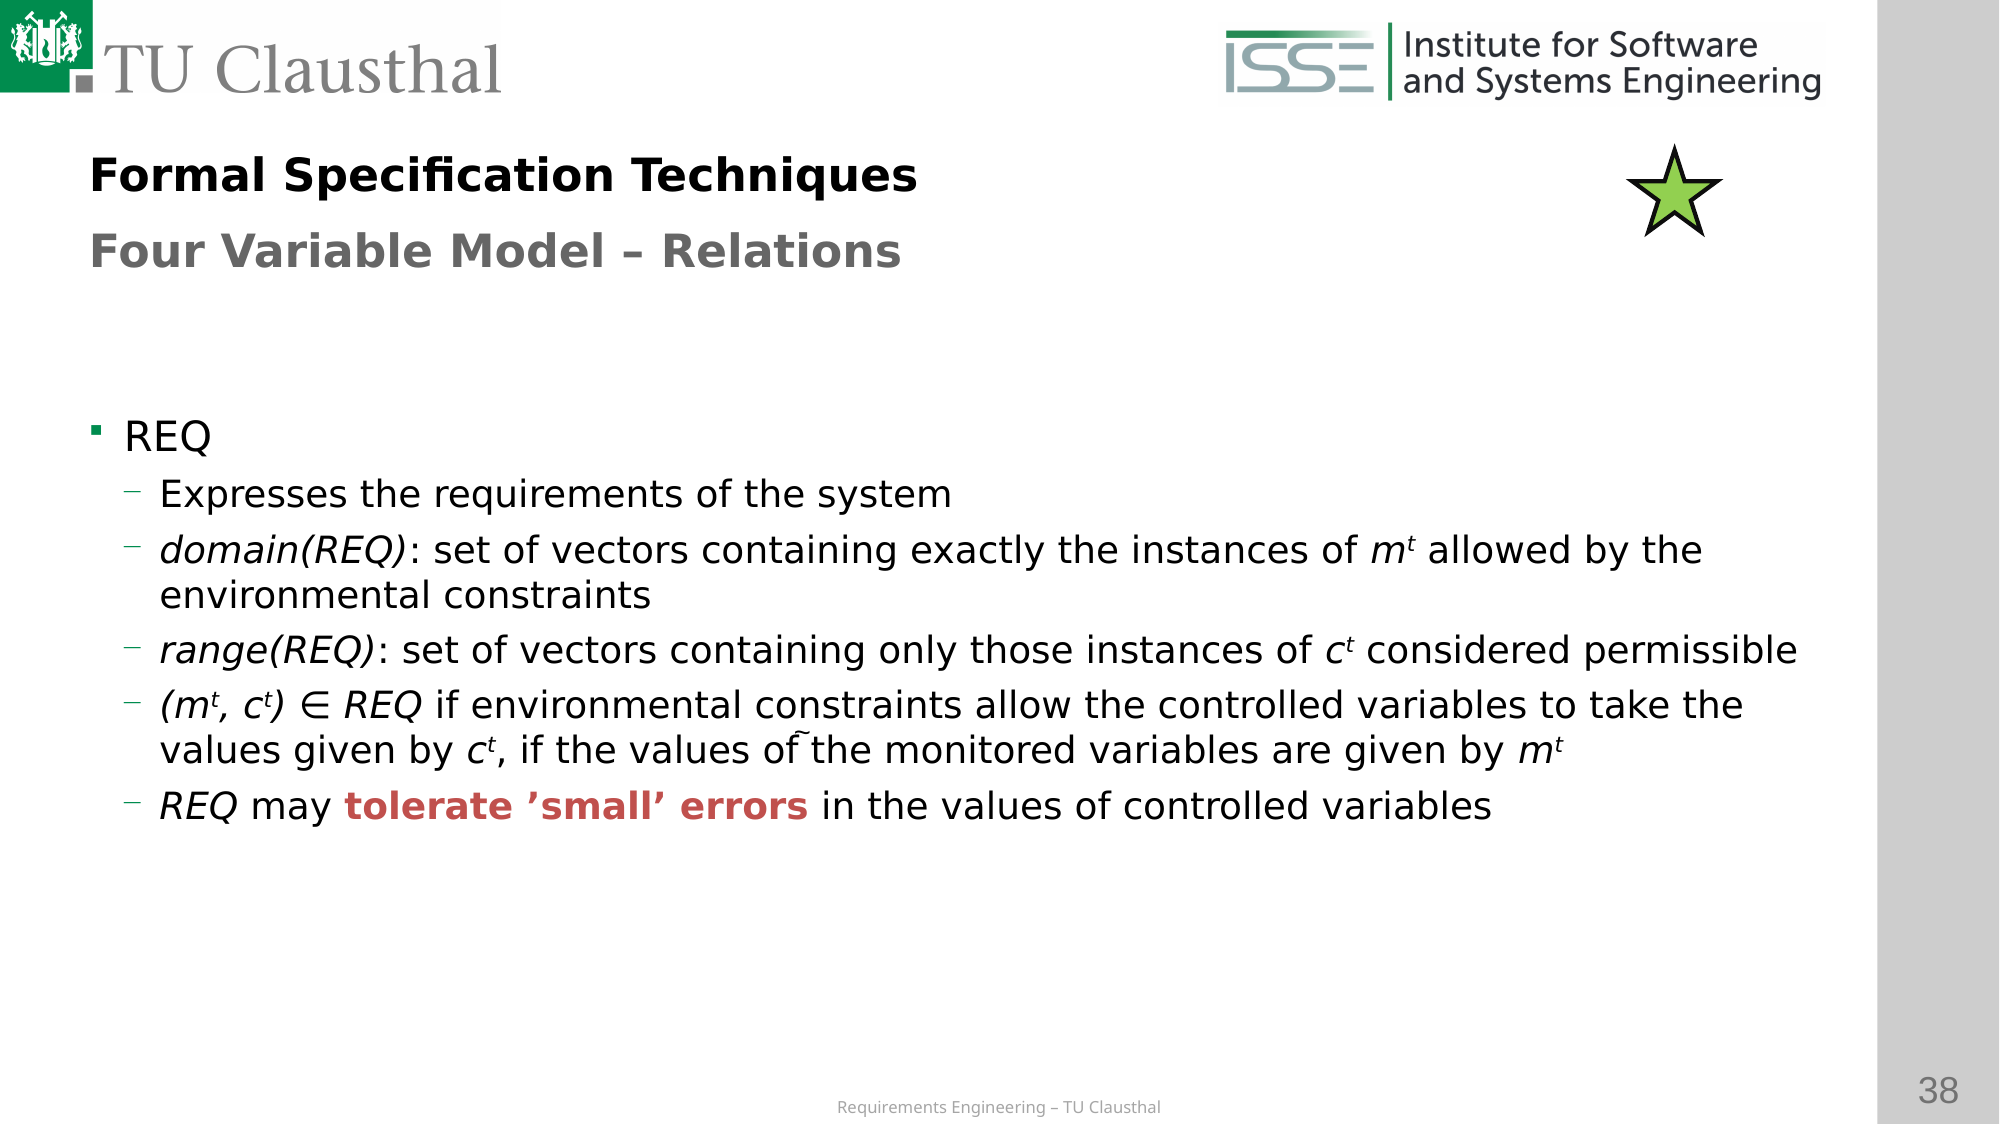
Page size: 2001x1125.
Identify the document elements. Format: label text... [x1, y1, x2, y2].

list REQ Expresses the requirements of the system domain(REQ): set of vectors containing exactly the instances of mt allowed by the environmental constraints range(REQ): set of vectors containing only those instances of ct considered permissible (mt, ct) ∈ REQ if environmental constraints allow the controlled variables to take the values given by ct, if the values of the monitored variables are given by mt REQ may tolerate ’small’ errors in the values of controlled variables [88, 219, 1849, 1017]
picture [0, 0, 501, 93]
picture [1218, 22, 1826, 107]
text_box Four Variable Model – Relations [88, 208, 1789, 290]
text_box ~ [779, 706, 826, 756]
text_box Formal Specification Techniques [88, 118, 1789, 201]
text_box [1625, 143, 1724, 238]
